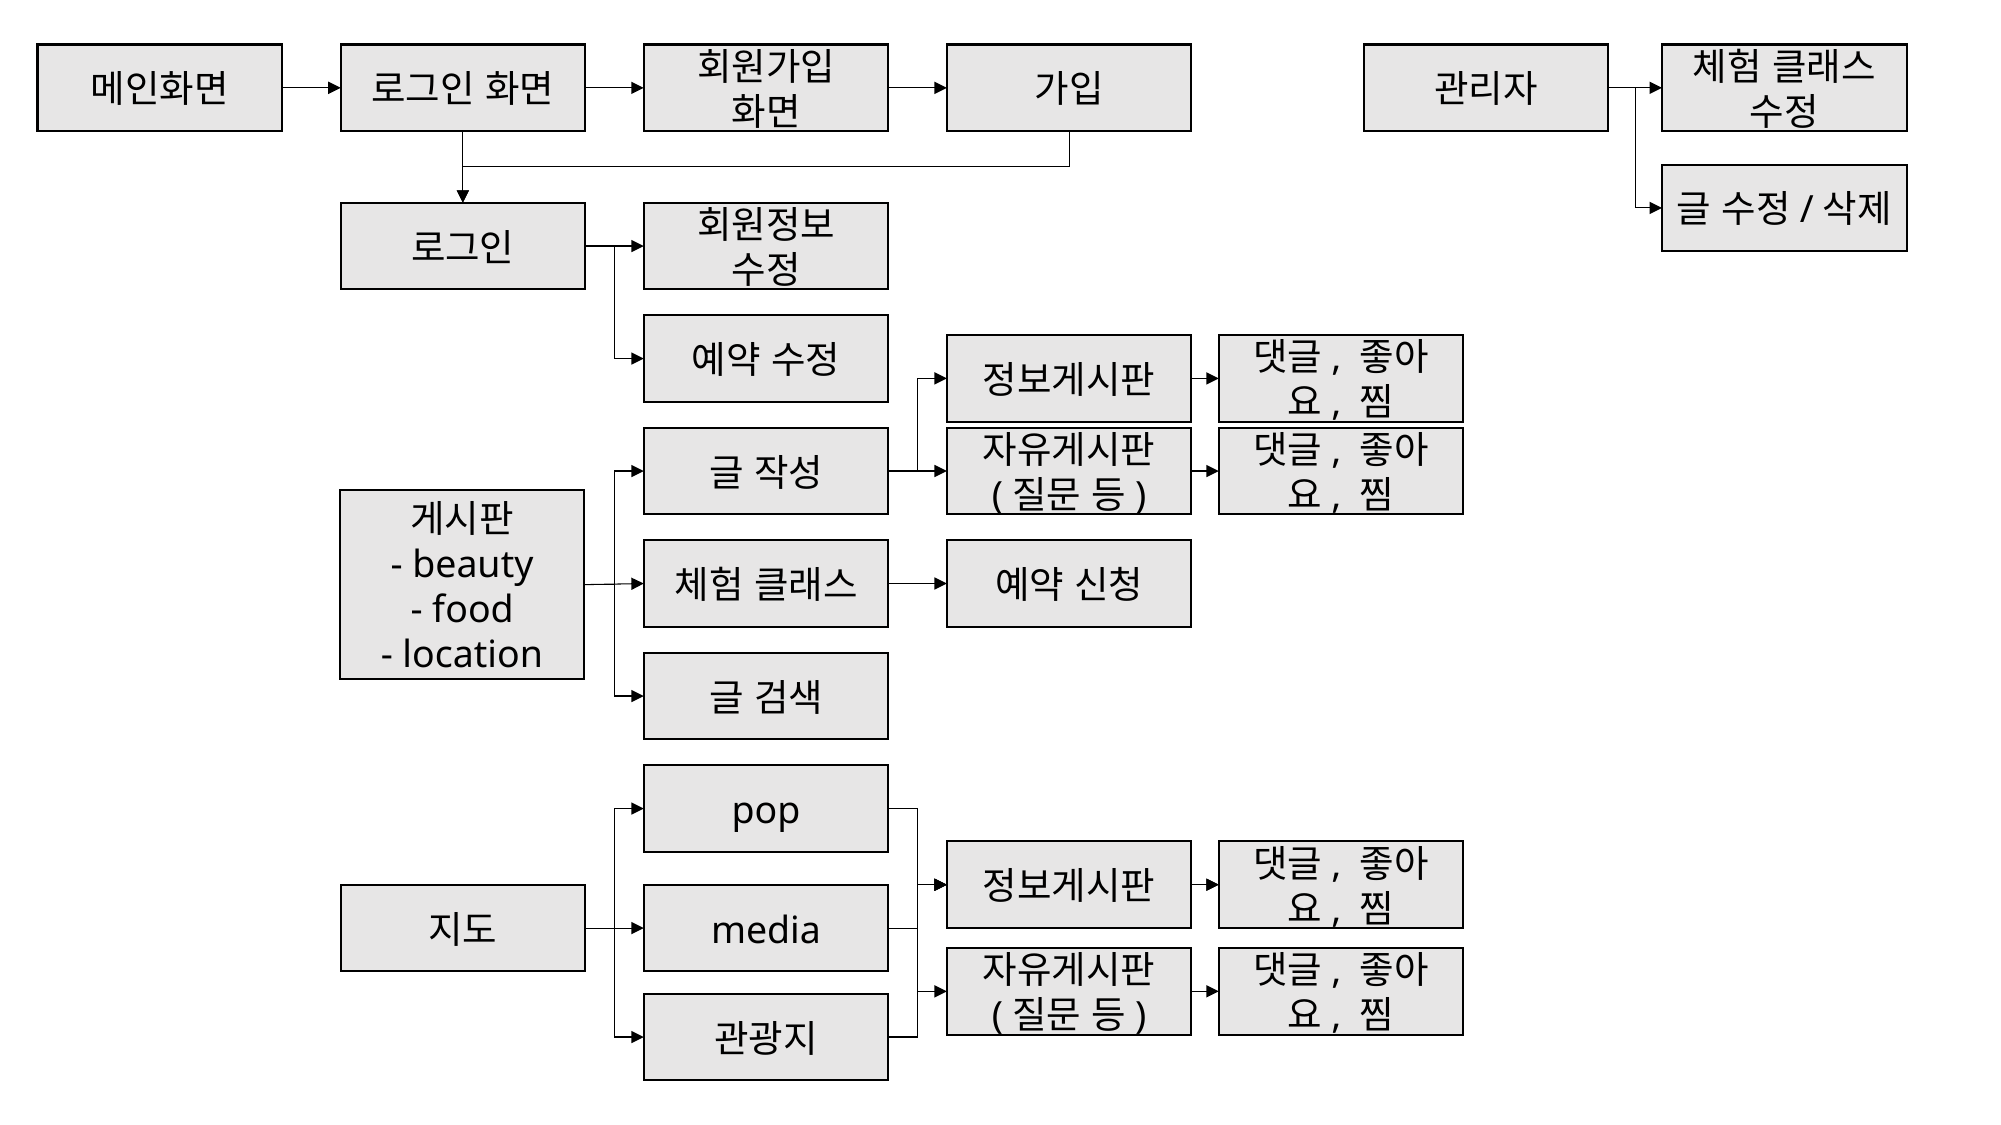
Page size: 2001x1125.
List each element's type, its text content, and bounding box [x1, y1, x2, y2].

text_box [888, 992, 947, 1038]
text_box 회원가입 화면 [643, 43, 730, 132]
text_box 회원정보 수정 [802, 202, 889, 290]
text_box 관광지 [643, 993, 889, 1081]
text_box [888, 808, 947, 884]
text_box 댓글, 좋아요, 찜 [1218, 334, 1464, 423]
text_box 가입 [946, 43, 1192, 132]
text_box 체험 클래스 [644, 539, 889, 628]
text_box 댓글, 좋아요, 찜 [1218, 947, 1464, 1036]
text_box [585, 246, 644, 359]
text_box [888, 378, 947, 472]
text_box 지도 [340, 884, 585, 972]
text_box 댓글, 좋아요, 찜 [1218, 840, 1464, 929]
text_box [584, 585, 644, 697]
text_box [585, 929, 644, 1038]
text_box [585, 808, 644, 928]
text_box 로그인 화면 [340, 43, 586, 132]
text_box 댓글, 좋아요, 찜 [1218, 427, 1464, 515]
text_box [584, 471, 644, 583]
text_box 예약 수정 [643, 314, 730, 403]
text_box 예약 수정 [802, 314, 889, 403]
text_box 체험 클래스 수정 [1661, 43, 1908, 132]
text_box 메인화면 [36, 43, 283, 132]
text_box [730, 0, 802, 471]
text_box 정보게시판 [947, 840, 1192, 929]
text_box 예약 신청 [946, 539, 1192, 628]
text_box 회원정보 수정 [643, 202, 730, 290]
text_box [888, 884, 947, 928]
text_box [888, 928, 947, 992]
text_box 관리자 [1363, 43, 1609, 132]
text_box 자유게시판 (질문 등) [947, 947, 1192, 1036]
text_box media [644, 884, 888, 972]
text_box 자유게시판 (질문 등) [946, 427, 1192, 515]
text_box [1608, 87, 1663, 208]
text_box pop [643, 764, 889, 853]
text_box 게시판 - beauty - food - location [339, 489, 584, 680]
text_box 로그인 [340, 202, 586, 290]
text_box 글 수정/삭제 [1661, 164, 1908, 252]
text_box 정보게시판 [946, 334, 1192, 423]
text_box 회원가입 화면 [802, 43, 889, 132]
text_box 글 작성 [643, 427, 889, 515]
text_box 글 검색 [643, 652, 889, 740]
